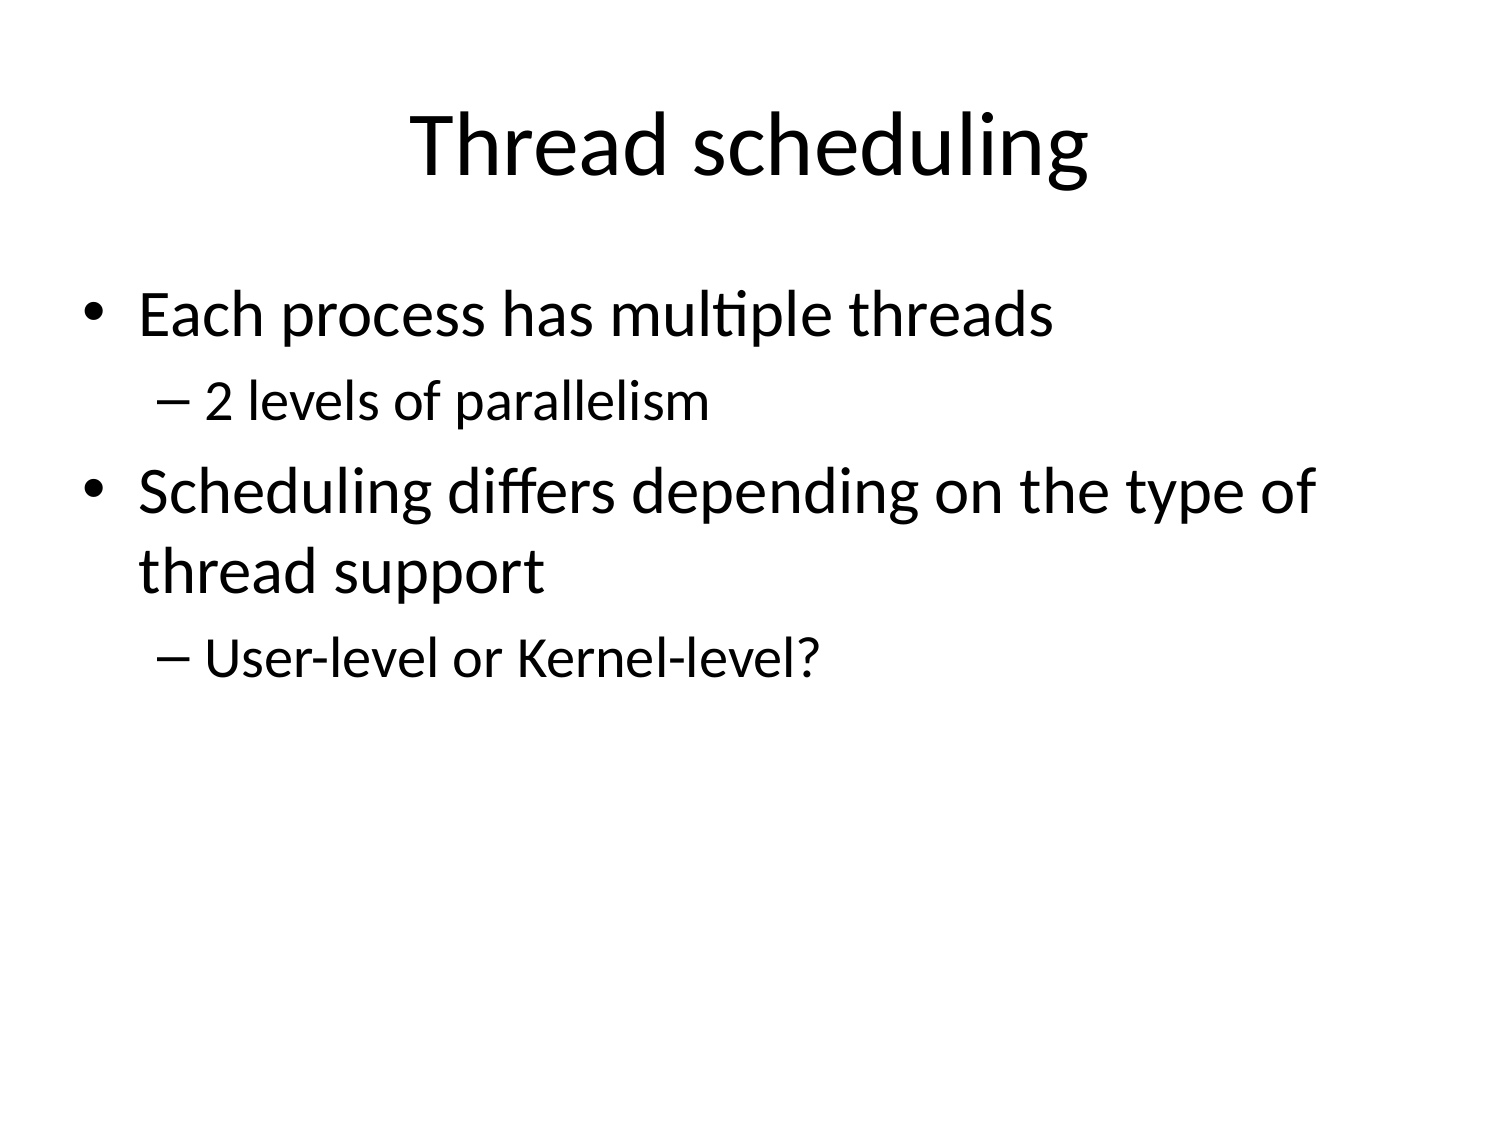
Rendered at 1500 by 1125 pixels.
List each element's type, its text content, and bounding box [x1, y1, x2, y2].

title Thread scheduling [74, 44, 1426, 234]
list Each process has multiple threads 2 levels of parallelism Scheduling differs depending on the type of thread support User-level or Kernel-level? [74, 261, 1426, 1006]
